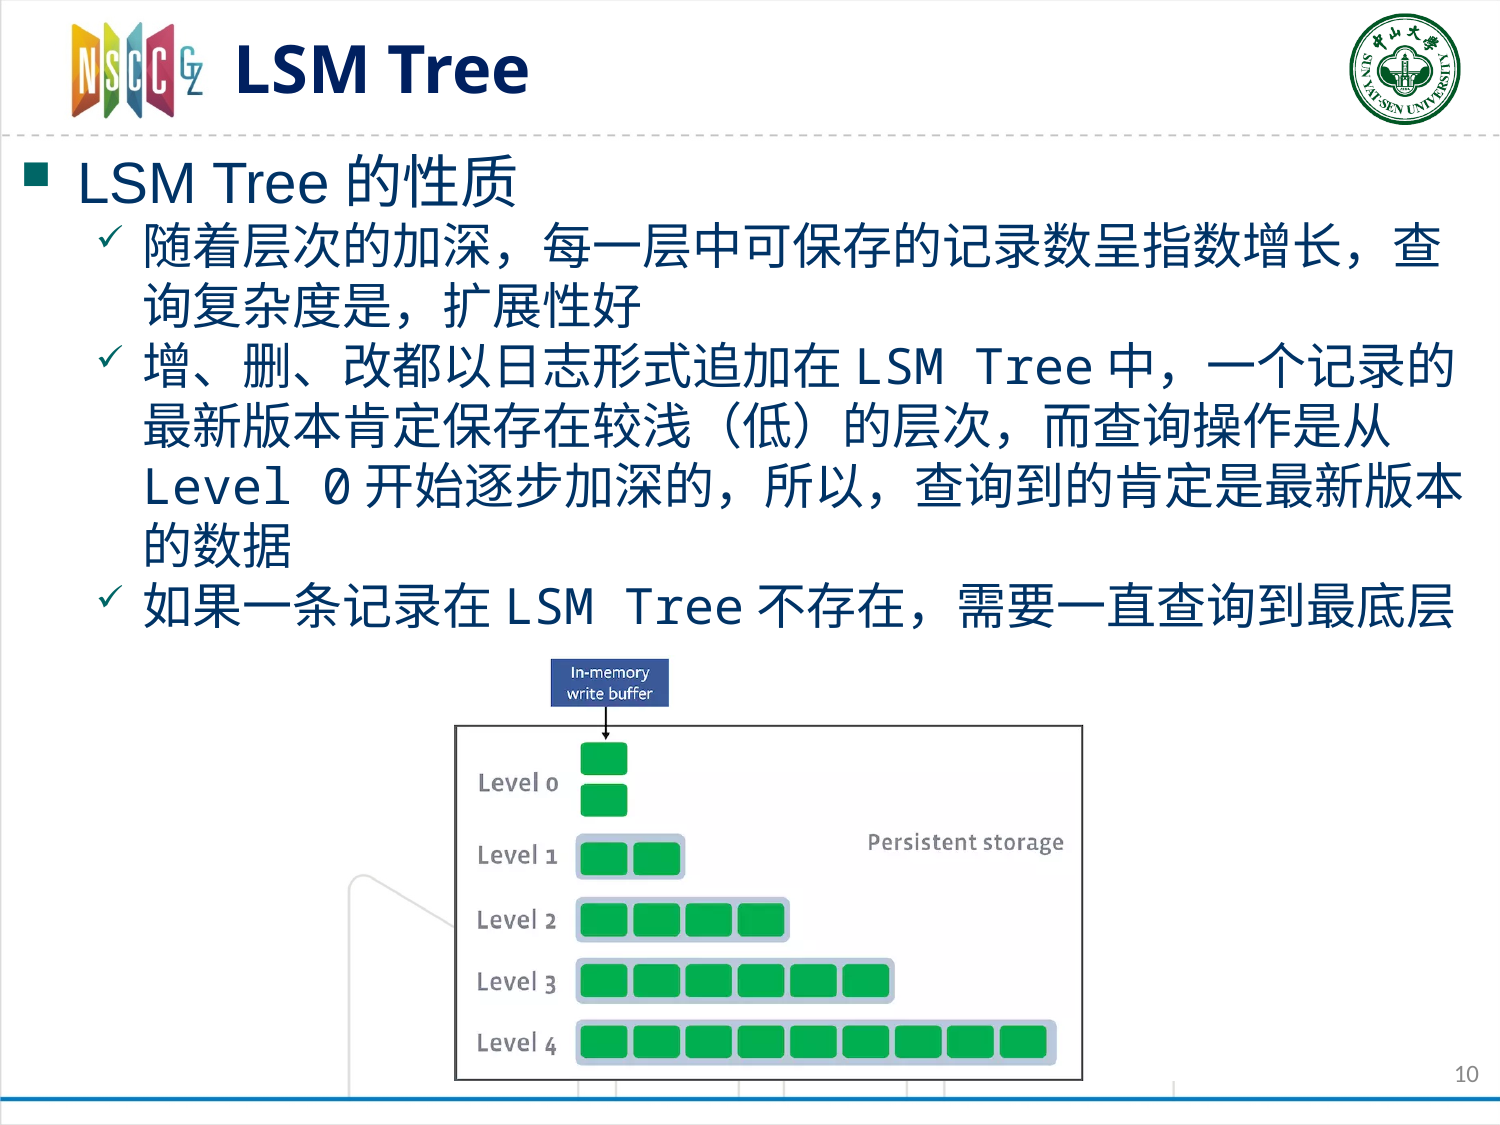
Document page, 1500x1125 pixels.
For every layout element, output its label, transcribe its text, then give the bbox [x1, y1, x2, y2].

slide_number 10 [1144, 1042, 1495, 1103]
picture [0, 0, 1500, 1125]
text_box LSM Tree [218, 18, 1324, 114]
